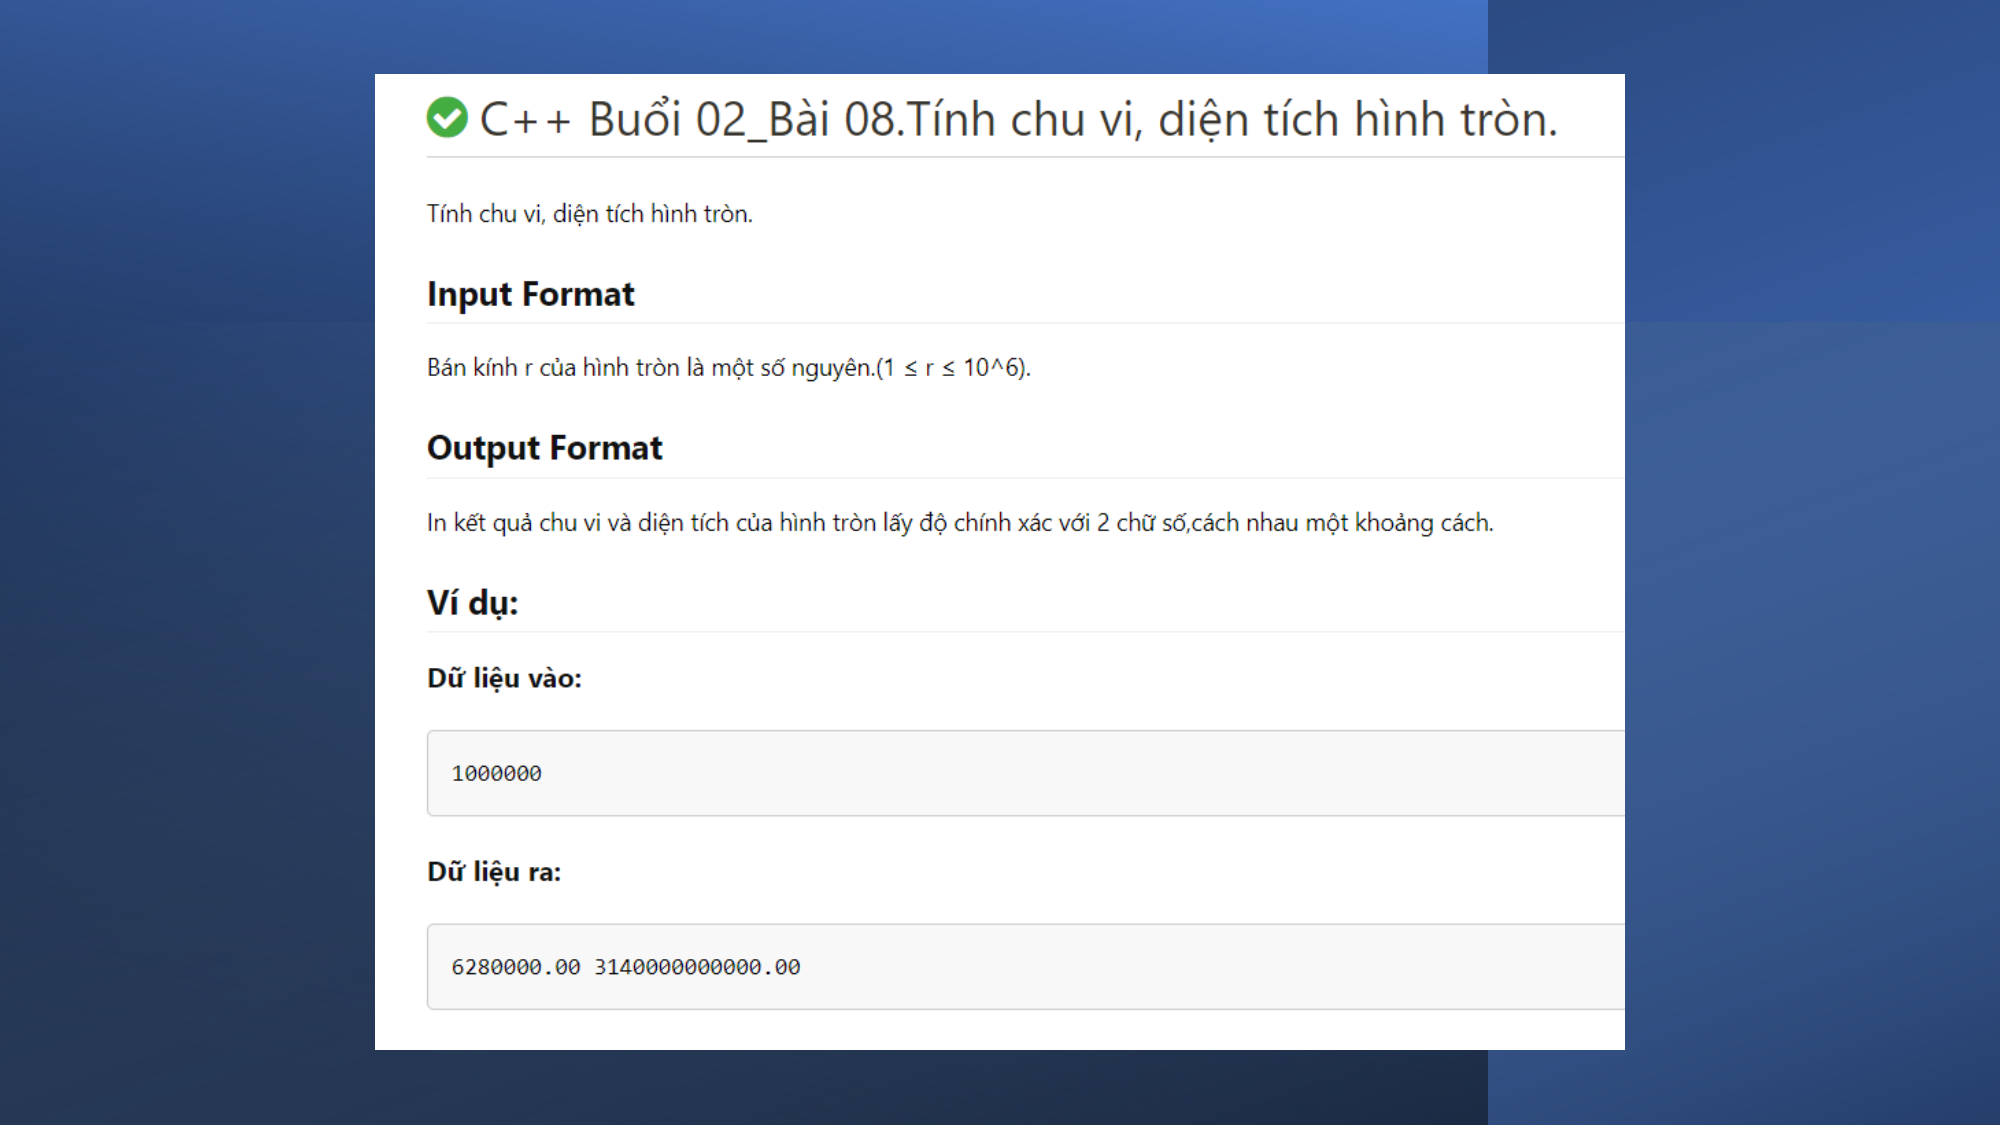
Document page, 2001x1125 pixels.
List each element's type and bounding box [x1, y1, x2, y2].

text_box [1489, 0, 2000, 321]
text_box [0, 321, 2000, 1125]
text_box [0, 0, 1489, 321]
picture [374, 74, 1625, 1050]
